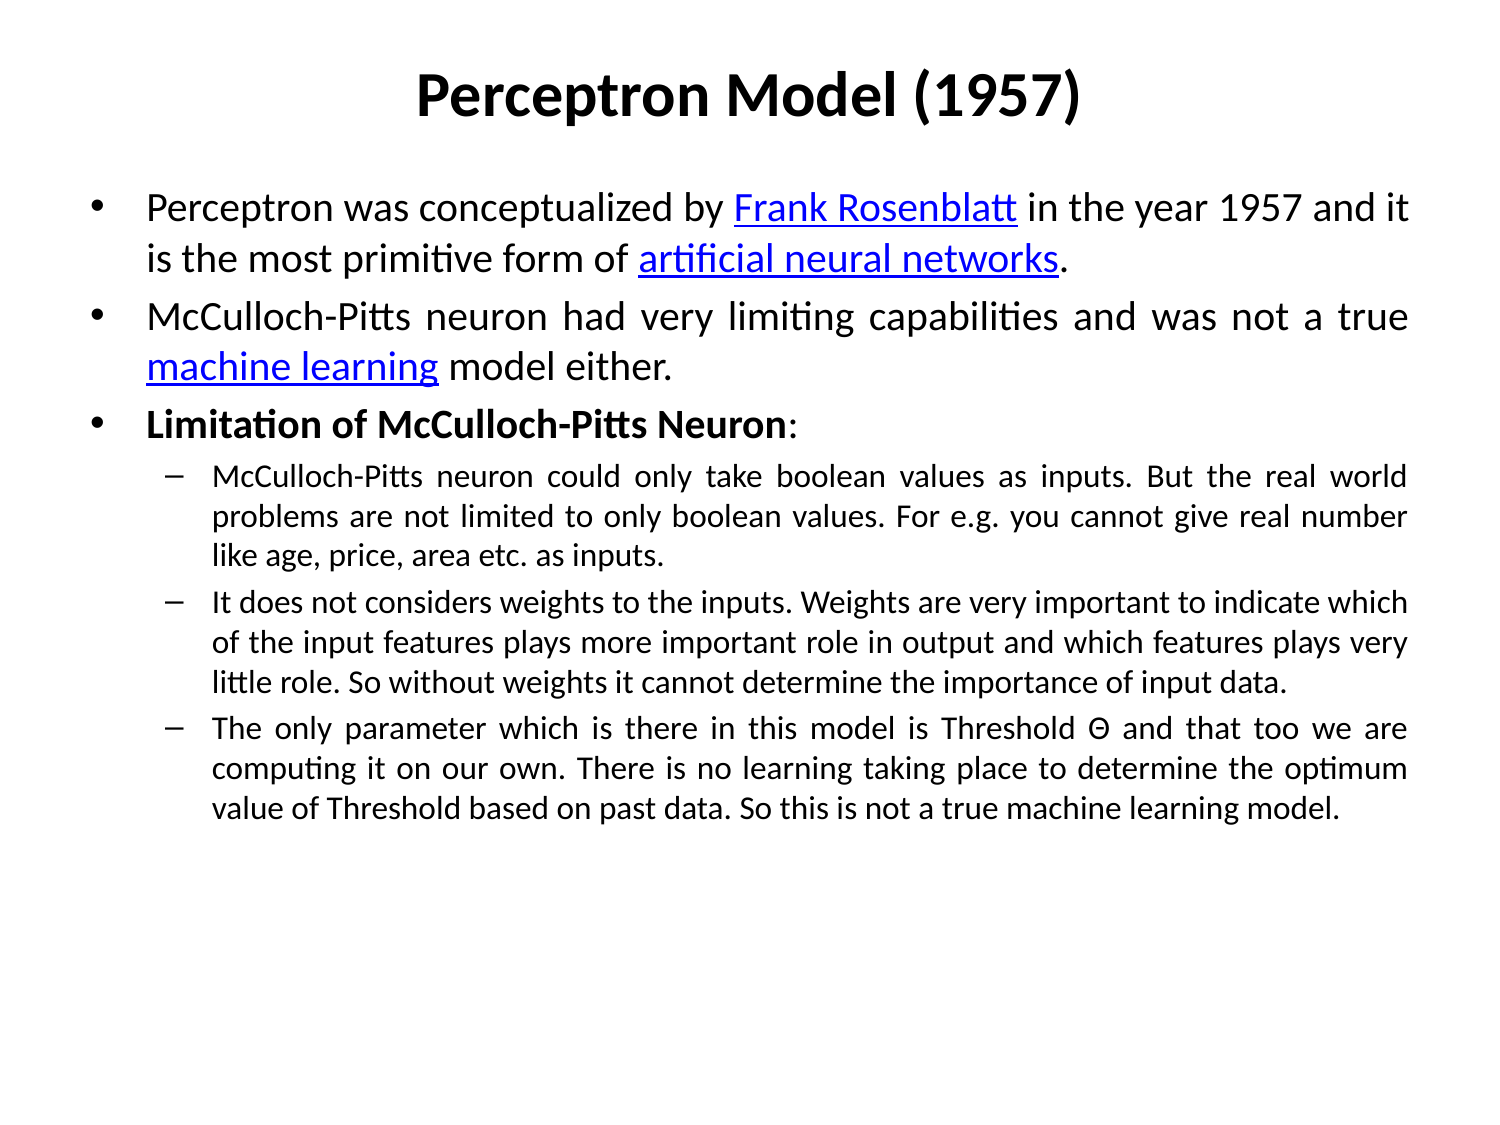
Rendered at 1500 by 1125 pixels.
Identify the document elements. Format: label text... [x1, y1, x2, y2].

title Perceptron Model (1957) [75, 45, 1425, 138]
list Perceptron was conceptualized by Frank Rosenblatt in the year 1957 and it is the most primitive form of artificial neural networks. McCulloch-Pitts neuron had very limiting capabilities and was not a true machine learning model either. Limitation of McCulloch-Pitts Neuron: McCulloch-Pitts neuron could only take boolean values as inputs. But the real world problems are not limited to only boolean values. For e.g. you cannot give real number like age, price, area etc. as inputs. It does not considers weights to the inputs. Weights are very important to indicate which of the input features plays more important role in output and which features plays very little role. So without weights it cannot determine the importance of input data. The only parameter which is there in this model is Threshold Θ and that too we are computing it on our own. There is no learning taking place to determine the optimum value of Threshold based on past data. So this is not a true machine learning model. [75, 172, 1425, 1005]
